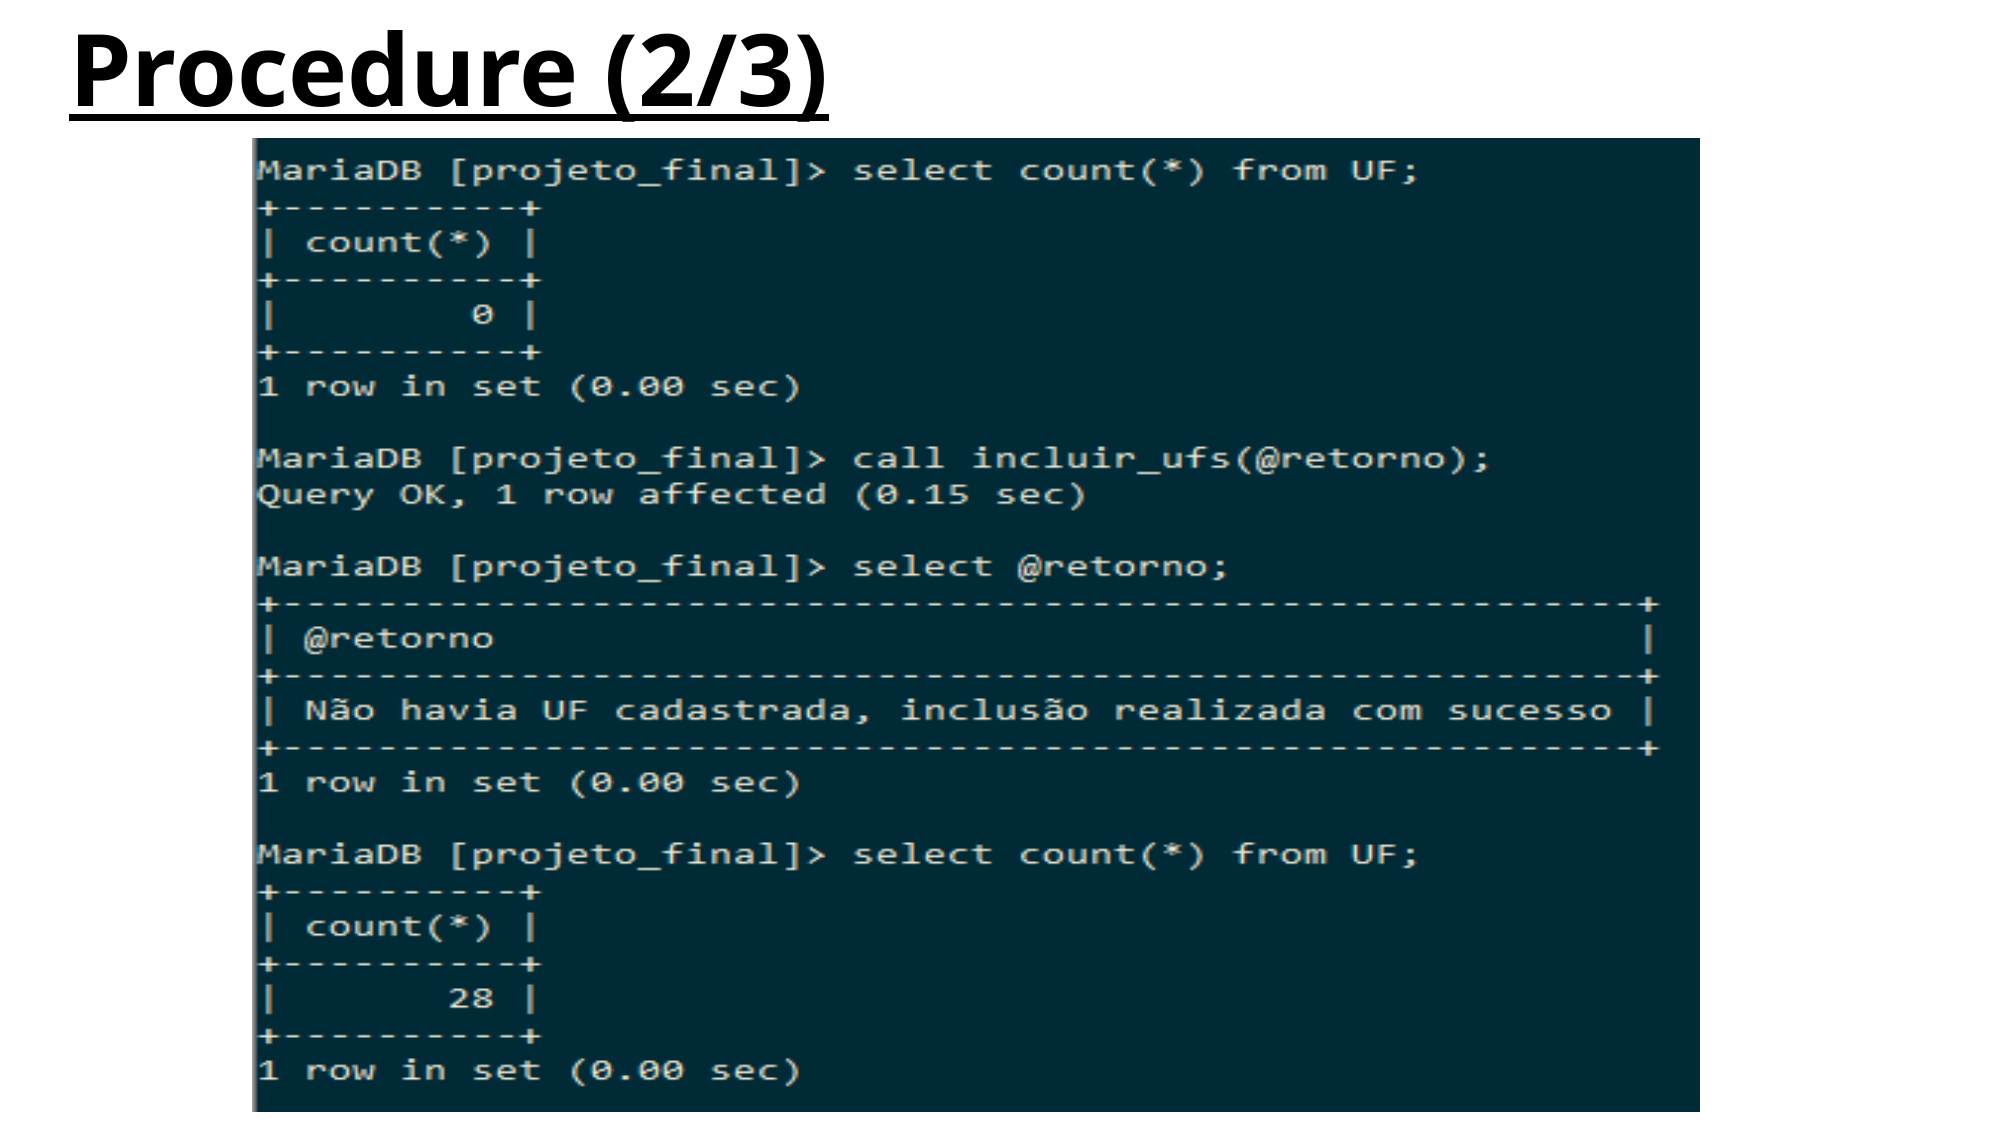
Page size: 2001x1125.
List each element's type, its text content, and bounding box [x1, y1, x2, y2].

picture [527, 301, 534, 330]
picture [472, 165, 543, 186]
picture [591, 377, 614, 396]
picture [424, 1065, 445, 1080]
picture [1161, 705, 1182, 720]
picture [733, 849, 754, 864]
picture [527, 984, 534, 1014]
picture [519, 773, 540, 792]
picture [519, 885, 543, 900]
picture [688, 447, 706, 468]
picture [1043, 849, 1087, 864]
picture [307, 849, 329, 864]
picture [1256, 705, 1277, 720]
picture [710, 849, 730, 864]
picture [567, 849, 590, 864]
picture [1090, 557, 1111, 576]
picture [331, 555, 350, 576]
picture [1568, 705, 1586, 720]
picture [519, 957, 543, 972]
picture [950, 485, 968, 504]
picture [638, 377, 685, 396]
picture [1404, 859, 1417, 868]
picture [638, 489, 659, 504]
picture [759, 555, 778, 576]
picture [266, 984, 272, 1014]
picture [733, 165, 754, 180]
picture [784, 771, 799, 798]
picture [474, 381, 492, 396]
picture [902, 159, 920, 180]
picture [495, 777, 519, 792]
picture [876, 561, 899, 576]
picture [901, 843, 920, 864]
picture [1140, 159, 1158, 186]
picture [545, 489, 614, 504]
picture [973, 447, 992, 468]
picture [854, 849, 873, 864]
picture [780, 705, 801, 720]
picture [784, 447, 799, 474]
picture [1494, 705, 1515, 720]
picture [453, 159, 468, 186]
picture [857, 715, 870, 724]
picture [424, 705, 445, 720]
picture [1016, 555, 1042, 582]
picture [1066, 453, 1087, 468]
picture [1211, 699, 1230, 720]
picture [711, 777, 730, 792]
picture [1090, 849, 1111, 864]
picture [519, 201, 543, 216]
picture [1164, 159, 1182, 171]
picture [733, 453, 754, 468]
picture [759, 705, 780, 720]
picture [1236, 447, 1253, 474]
picture [305, 699, 350, 720]
picture [1645, 696, 1652, 726]
picture [252, 138, 302, 1112]
picture [1141, 843, 1158, 870]
picture [519, 1029, 543, 1044]
picture [662, 699, 706, 720]
picture [1281, 699, 1301, 720]
picture [1020, 705, 1039, 720]
picture [1187, 699, 1206, 720]
picture [995, 705, 1016, 720]
picture [305, 921, 326, 936]
picture [852, 453, 873, 468]
picture [1092, 447, 1111, 468]
picture [449, 705, 471, 720]
picture [709, 489, 754, 504]
picture [472, 849, 543, 870]
picture [1449, 705, 1468, 720]
picture [784, 375, 799, 402]
picture [1637, 597, 1661, 612]
picture [331, 159, 350, 180]
picture [495, 705, 516, 720]
picture [352, 165, 373, 180]
picture [759, 843, 778, 864]
picture [329, 921, 373, 936]
picture [331, 447, 350, 468]
picture [527, 912, 534, 942]
picture [379, 557, 423, 576]
picture [307, 381, 376, 396]
picture [1352, 453, 1375, 468]
picture [784, 843, 799, 870]
picture [379, 449, 423, 468]
picture [733, 561, 754, 576]
picture [810, 451, 825, 468]
picture [305, 237, 326, 252]
picture [759, 159, 778, 180]
picture [810, 559, 825, 576]
picture [1164, 843, 1182, 855]
picture [710, 453, 730, 468]
picture [472, 305, 495, 324]
picture [570, 771, 587, 798]
picture [399, 485, 447, 504]
picture [901, 699, 920, 720]
picture [971, 557, 992, 576]
picture [1162, 453, 1182, 468]
picture [545, 555, 563, 582]
picture [638, 773, 685, 792]
picture [1070, 483, 1084, 510]
picture [591, 773, 614, 792]
picture [855, 483, 872, 510]
picture [1233, 843, 1256, 864]
picture [710, 165, 730, 180]
picture [302, 627, 376, 654]
picture [971, 845, 992, 864]
picture [614, 705, 635, 720]
picture [1645, 624, 1652, 654]
picture [810, 847, 825, 864]
picture [1042, 699, 1063, 720]
picture [331, 489, 376, 510]
picture [1043, 165, 1087, 180]
picture [1352, 161, 1375, 180]
picture [1090, 165, 1111, 180]
picture [307, 777, 376, 792]
picture [1066, 705, 1090, 720]
picture [1352, 845, 1375, 864]
picture [1019, 849, 1039, 864]
picture [1116, 705, 1161, 720]
picture [710, 561, 730, 576]
picture [329, 237, 373, 252]
picture [400, 917, 421, 936]
picture [545, 447, 563, 474]
picture [1637, 669, 1661, 684]
picture [902, 555, 920, 576]
picture [733, 777, 778, 792]
picture [1328, 449, 1349, 468]
picture [402, 375, 421, 396]
picture [805, 699, 825, 720]
picture [377, 921, 397, 936]
picture [810, 163, 825, 180]
picture [519, 1061, 540, 1080]
picture [733, 1065, 778, 1080]
picture [687, 843, 706, 864]
picture [570, 375, 587, 402]
picture [854, 561, 873, 576]
picture [545, 159, 563, 186]
picture [906, 500, 917, 504]
picture [453, 843, 468, 870]
picture [495, 1065, 519, 1080]
picture [924, 165, 968, 180]
picture [567, 165, 590, 180]
picture [567, 561, 590, 576]
picture [1518, 705, 1542, 720]
picture [352, 561, 373, 576]
picture [711, 381, 730, 396]
picture [453, 447, 468, 474]
picture [450, 915, 468, 927]
picture [1476, 464, 1488, 472]
picture [733, 701, 754, 720]
picture [784, 1059, 799, 1086]
picture [759, 447, 778, 468]
picture [400, 699, 421, 720]
picture [784, 159, 799, 186]
picture [307, 165, 329, 180]
picture [1637, 741, 1661, 756]
picture [472, 633, 495, 648]
picture [591, 557, 611, 576]
picture [971, 161, 992, 180]
picture [1233, 159, 1256, 180]
picture [1590, 705, 1613, 720]
picture [266, 624, 272, 654]
picture [472, 453, 543, 474]
picture [1234, 705, 1253, 720]
picture [1185, 447, 1209, 468]
picture [638, 1061, 685, 1080]
picture [1114, 561, 1137, 576]
picture [1259, 165, 1328, 180]
picture [402, 1059, 421, 1080]
picture [1404, 176, 1417, 184]
picture [1019, 489, 1063, 504]
picture [400, 633, 468, 648]
picture [591, 449, 611, 468]
picture [924, 849, 968, 864]
picture [828, 705, 849, 720]
picture [331, 843, 350, 864]
picture [1378, 845, 1396, 864]
picture [591, 845, 611, 864]
picture [620, 392, 632, 396]
picture [925, 447, 944, 468]
picture [1140, 561, 1182, 576]
picture [570, 1059, 587, 1086]
picture [688, 555, 706, 576]
picture [377, 629, 397, 648]
picture [781, 483, 825, 504]
picture [662, 555, 685, 576]
picture [497, 485, 518, 504]
picture [876, 165, 899, 180]
picture [543, 701, 587, 720]
picture [662, 483, 685, 504]
picture [266, 912, 272, 942]
picture [495, 381, 519, 396]
picture [307, 561, 329, 576]
picture [1214, 571, 1227, 580]
picture [473, 1065, 492, 1080]
picture [448, 989, 471, 1008]
picture [1450, 447, 1465, 474]
picture [1116, 453, 1137, 468]
picture [1471, 705, 1491, 720]
picture [352, 453, 373, 468]
picture [688, 159, 706, 180]
picture [1352, 705, 1372, 720]
picture [1045, 561, 1090, 576]
picture [379, 161, 423, 180]
picture [1019, 453, 1039, 468]
picture [402, 771, 421, 792]
picture [876, 485, 900, 504]
picture [1019, 165, 1039, 180]
picture [924, 561, 968, 576]
picture [995, 453, 1016, 468]
picture [1253, 447, 1328, 474]
picture [614, 165, 638, 180]
picture [615, 849, 638, 864]
picture [924, 705, 944, 720]
picture [662, 843, 685, 864]
picture [1423, 453, 1447, 468]
picture [1211, 453, 1230, 468]
picture [1189, 843, 1203, 870]
picture [902, 447, 920, 468]
picture [591, 161, 611, 180]
picture [615, 453, 638, 468]
picture [876, 849, 899, 864]
picture [1376, 705, 1423, 720]
picture [307, 1065, 376, 1080]
picture [1259, 849, 1328, 864]
picture [1114, 161, 1134, 180]
picture [472, 561, 543, 582]
picture [427, 231, 444, 258]
picture [1544, 705, 1563, 720]
picture [1378, 161, 1396, 180]
picture [1378, 453, 1420, 468]
picture [427, 915, 444, 942]
picture [1189, 159, 1203, 186]
picture [424, 777, 445, 792]
picture [545, 843, 563, 870]
picture [472, 989, 495, 1008]
picture [1185, 561, 1209, 576]
picture [519, 377, 540, 396]
picture [925, 485, 947, 504]
picture [1114, 845, 1134, 864]
picture [711, 1065, 730, 1080]
picture [453, 555, 468, 582]
picture [1304, 705, 1325, 720]
picture [686, 483, 709, 504]
picture [453, 500, 465, 508]
picture [615, 561, 638, 576]
picture [711, 705, 730, 720]
picture [997, 489, 1016, 504]
picture [519, 345, 543, 360]
picture [473, 777, 492, 792]
picture [475, 231, 489, 258]
picture [473, 699, 492, 720]
picture [379, 845, 423, 864]
picture [947, 705, 968, 720]
picture [973, 699, 992, 720]
picture [638, 705, 659, 720]
picture [854, 165, 873, 180]
picture [266, 301, 272, 330]
picture [450, 231, 468, 243]
picture [591, 1061, 614, 1080]
picture [266, 696, 272, 726]
picture [377, 237, 397, 252]
picture [519, 273, 543, 288]
picture [400, 233, 421, 252]
picture [475, 915, 489, 942]
picture [620, 787, 632, 792]
picture [757, 485, 778, 504]
picture [1044, 447, 1063, 468]
picture [620, 1075, 632, 1080]
picture [567, 453, 590, 468]
picture [307, 453, 329, 468]
picture [527, 229, 534, 258]
picture [662, 447, 685, 468]
picture [353, 705, 376, 720]
picture [733, 381, 778, 396]
picture [352, 849, 373, 864]
picture [662, 159, 685, 180]
picture [876, 453, 897, 468]
picture [266, 229, 272, 258]
picture [424, 381, 445, 396]
picture [305, 489, 328, 504]
title Procedure (2/3) [54, 0, 1780, 148]
picture [784, 555, 799, 582]
